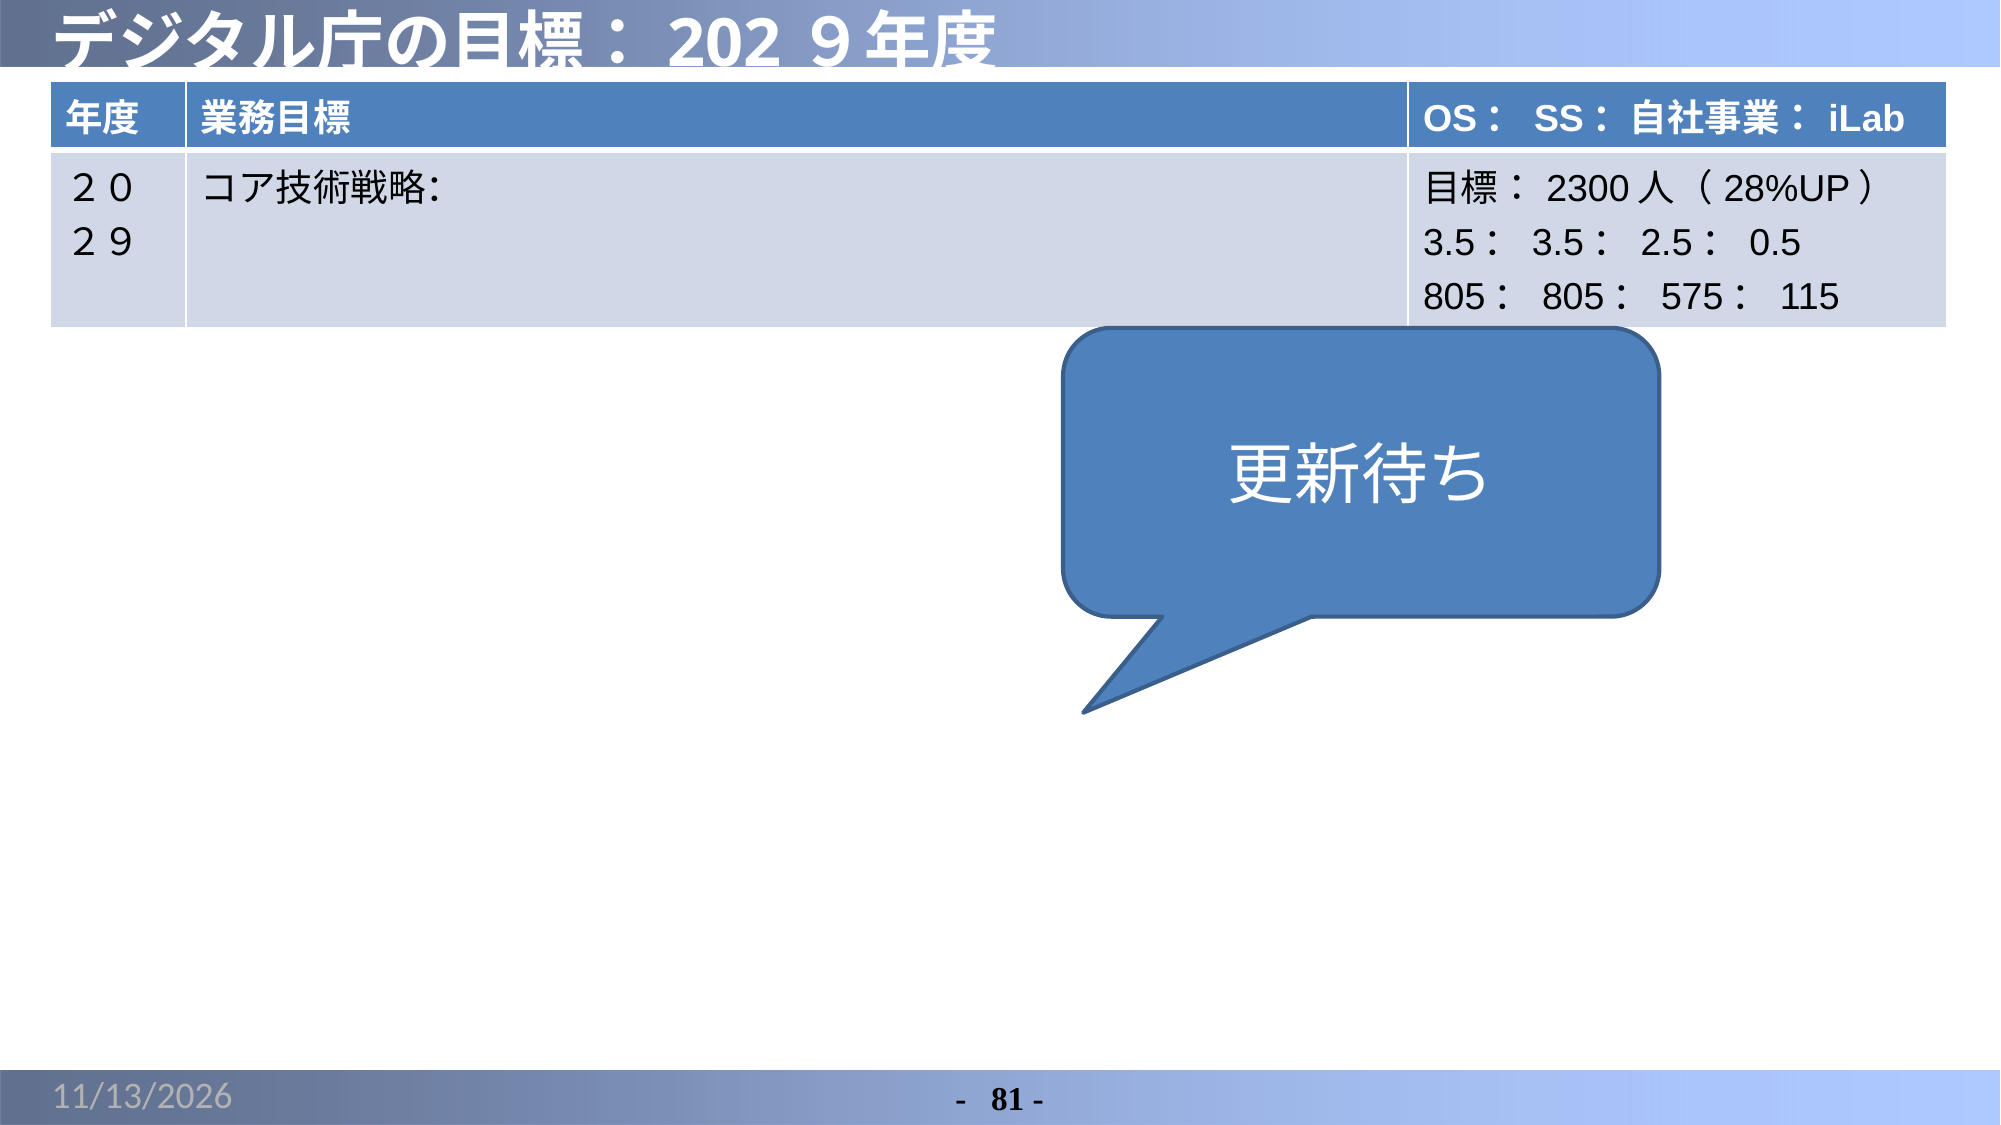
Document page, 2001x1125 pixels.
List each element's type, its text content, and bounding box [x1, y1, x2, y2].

table_header 年度 [51, 82, 185, 147]
slide_number - 81 - [934, 1078, 1063, 1117]
table_header OS：SS：自社事業：iLab [1409, 82, 1946, 147]
table_header 業務目標 [187, 82, 1407, 147]
text_box 更新待ち [1060, 325, 1662, 715]
table_cell コア技術戦略： [187, 153, 1407, 327]
table_cell ２０２９ [51, 153, 185, 327]
title デジタル庁の目標：202９年度 [51, 0, 1921, 80]
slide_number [51, 1071, 512, 1117]
table_cell 目標：2300人（28%UP） 3.5：3.5：2.5：0.5 805：805：575：115 [1409, 153, 1946, 327]
